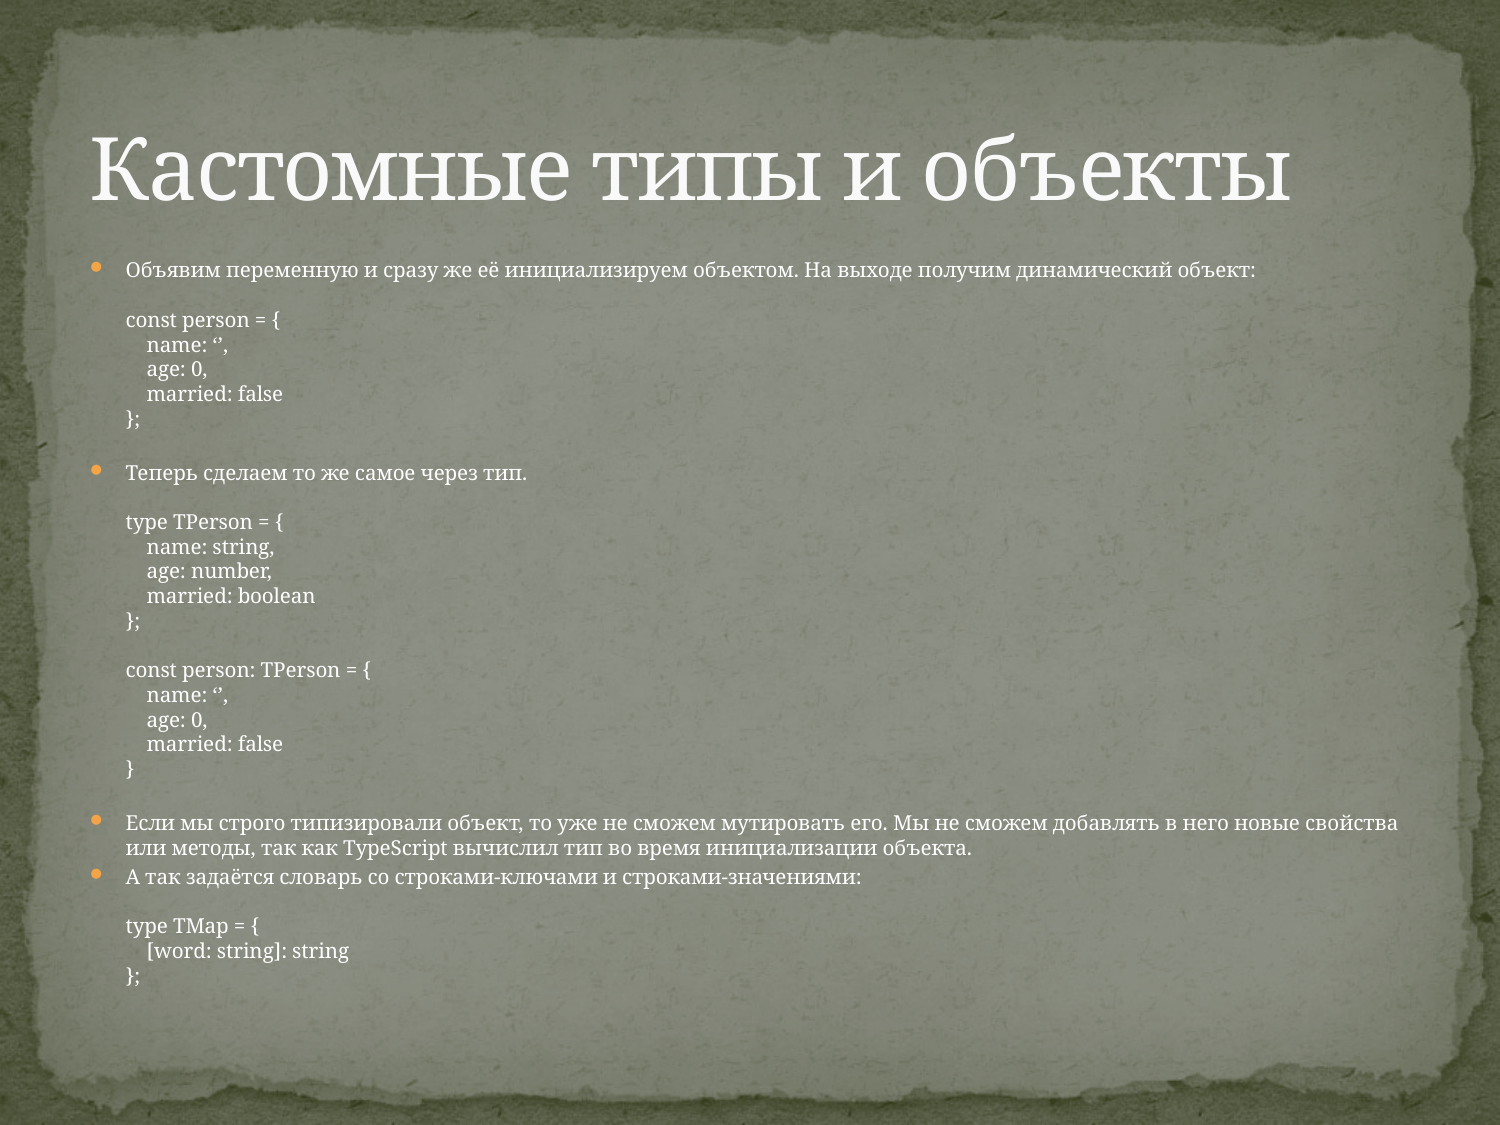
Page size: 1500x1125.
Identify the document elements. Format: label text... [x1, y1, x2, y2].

list Объявим переменную и сразу же её инициализируем объектом. На выходе получим динамический объект: const person = { name: ‘’, age: 0, married: false }; Теперь сделаем то же самое через тип. type TPerson = { name: string, age: number, married: boolean }; const person: TPerson = { name: ‘’, age: 0, married: false } Если мы строго типизировали объект, то уже не сможем мутировать его. Мы не сможем добавлять в него новые свойства или методы, так как TypeScript вычислил тип во время инициализации объекта. А так задаётся словарь со строками-ключами и строками-значениями: type TMap = { [word: string]: string }; [75, 249, 1425, 1000]
title Кастомные типы и объекты [74, 24, 1425, 225]
